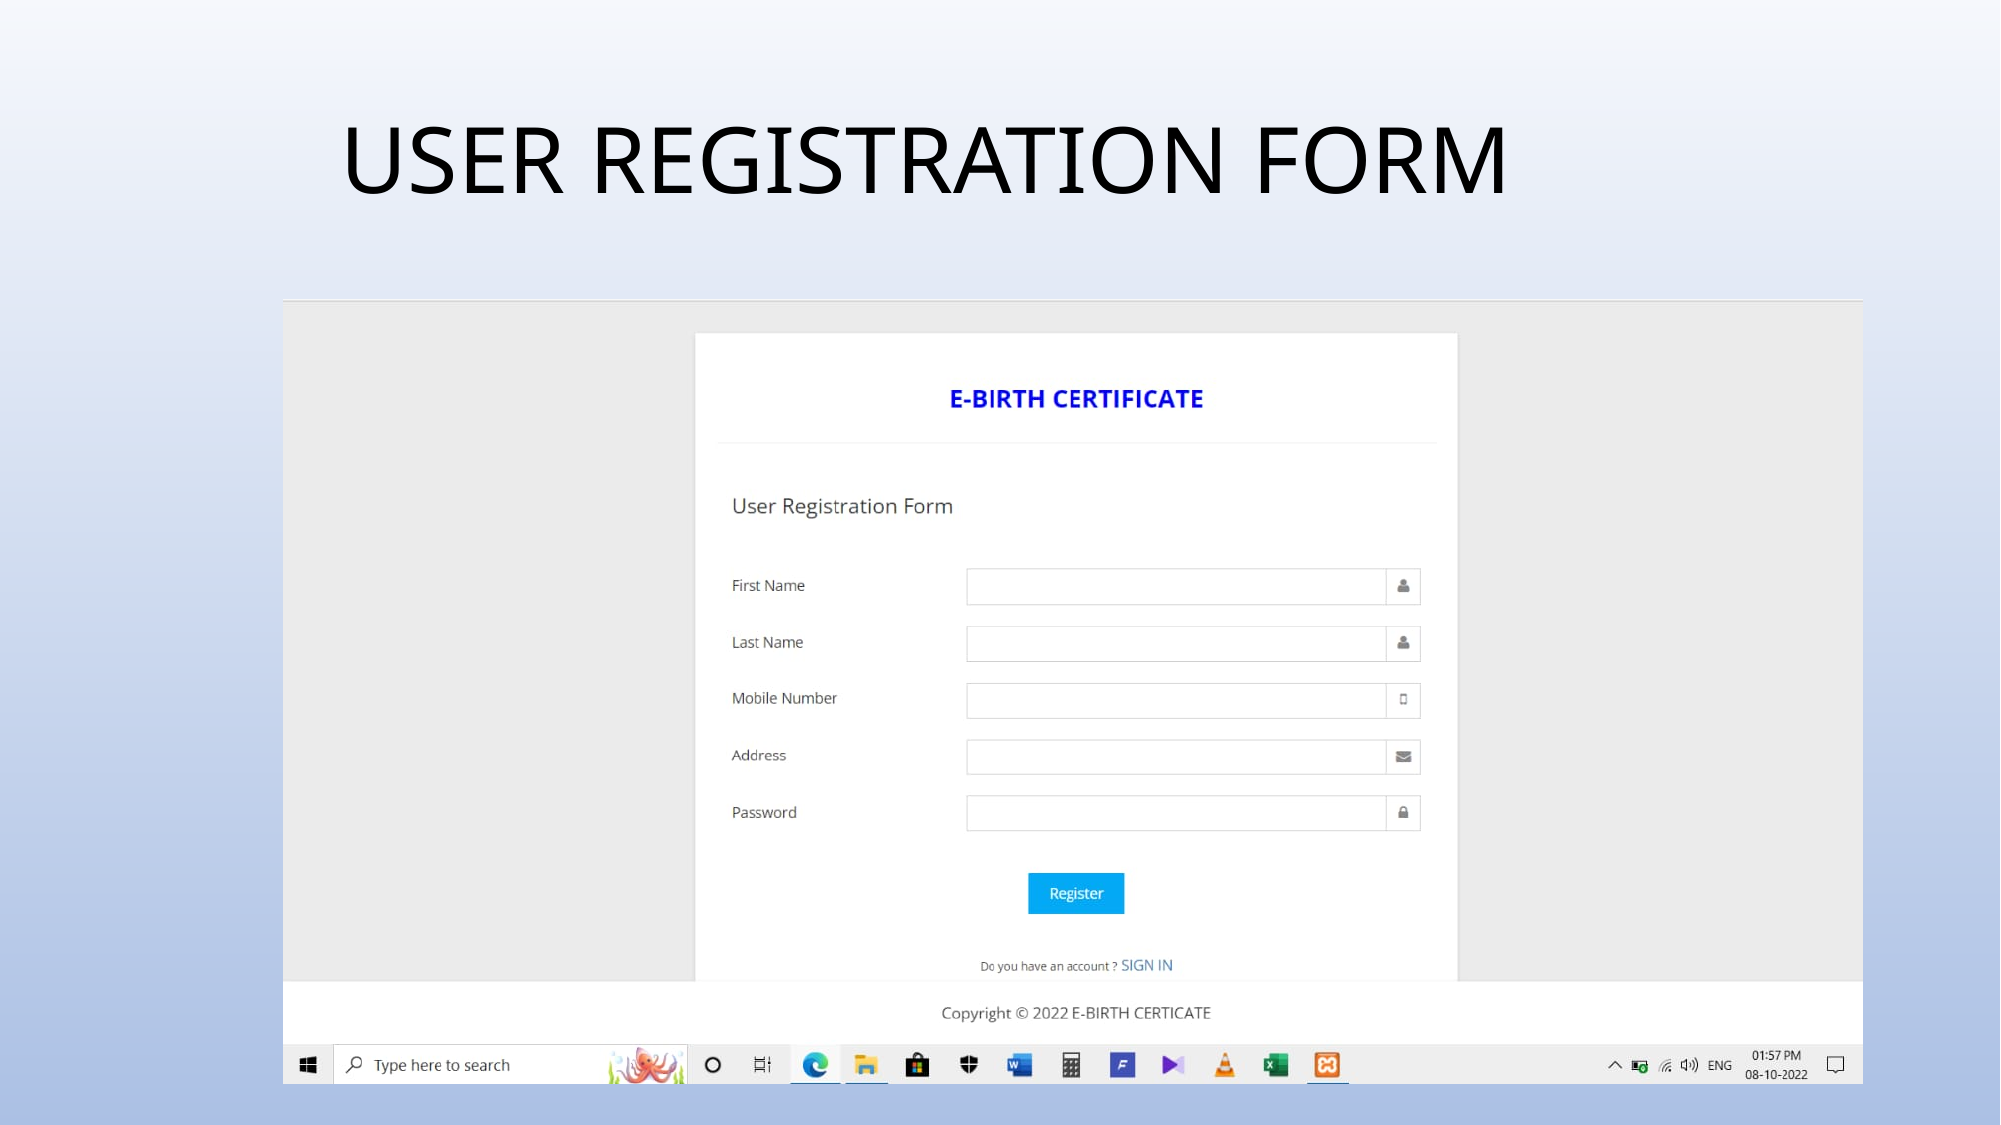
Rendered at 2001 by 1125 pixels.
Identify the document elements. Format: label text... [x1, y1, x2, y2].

title USER REGISTRATION FORM [325, 55, 2000, 273]
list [283, 299, 1863, 1084]
